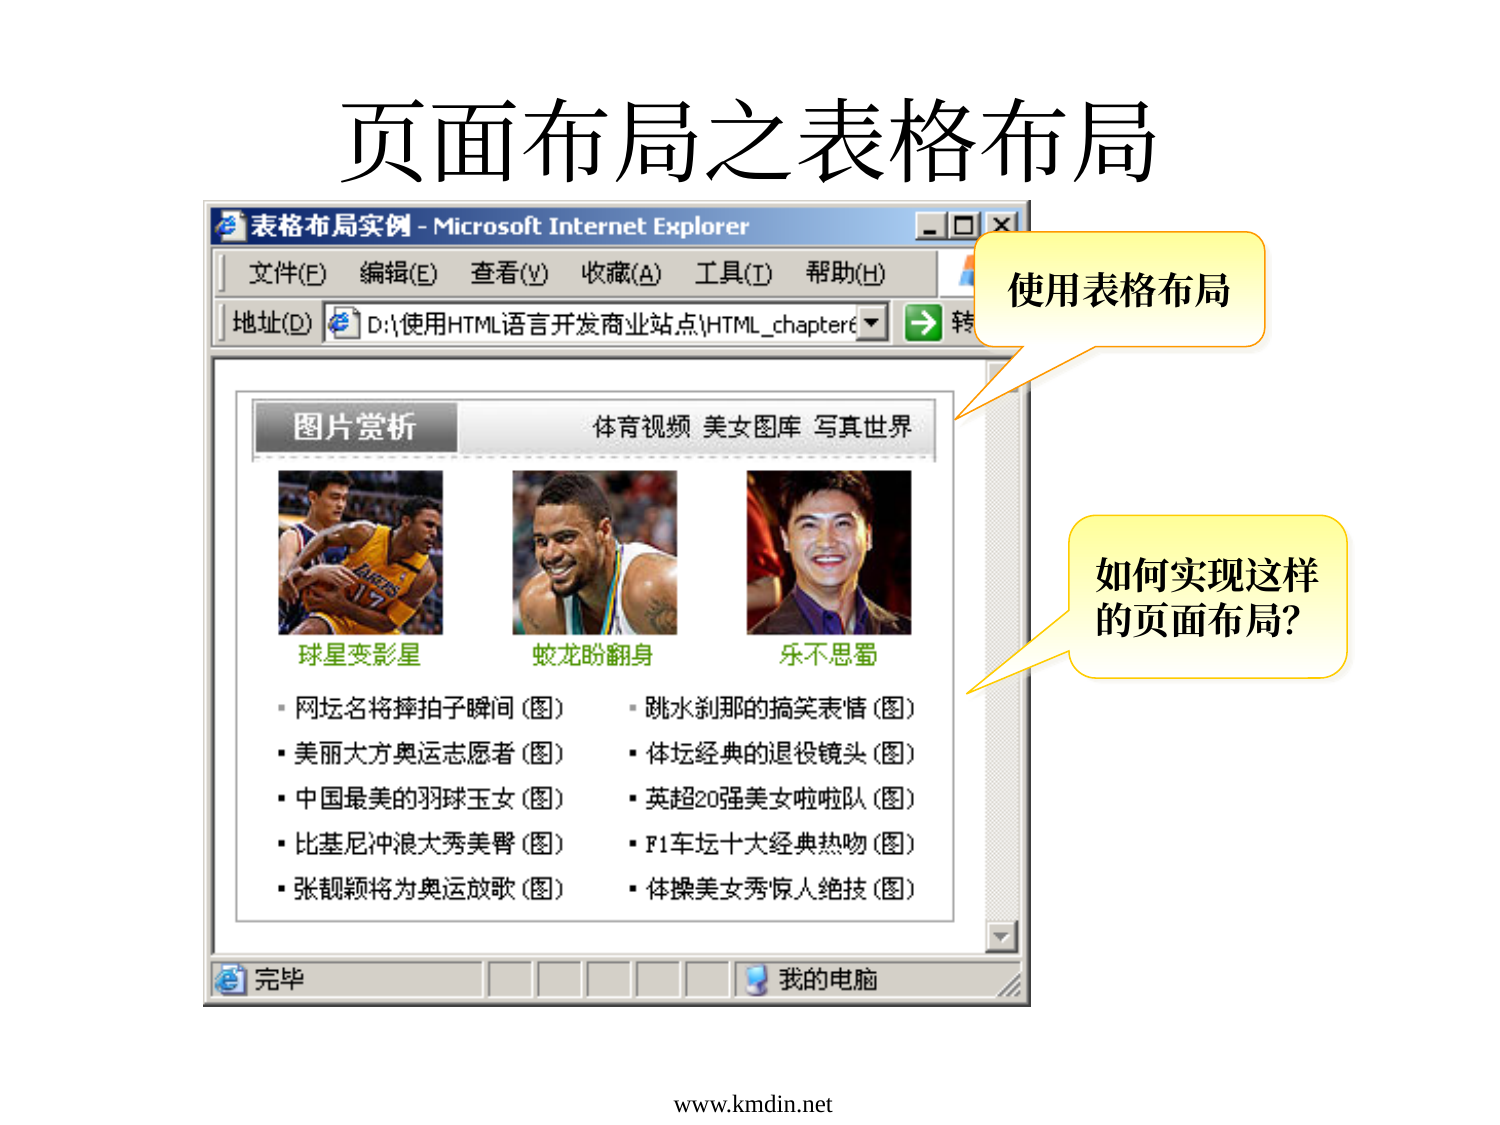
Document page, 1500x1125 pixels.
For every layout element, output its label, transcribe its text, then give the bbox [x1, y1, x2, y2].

text_box 使用表格布局 [1037, 231, 1265, 378]
text_box 如何实现这样的页面布局？ [1037, 515, 1348, 679]
title 页面布局之表格布局 [75, 45, 1425, 233]
picture [203, 200, 1031, 1007]
